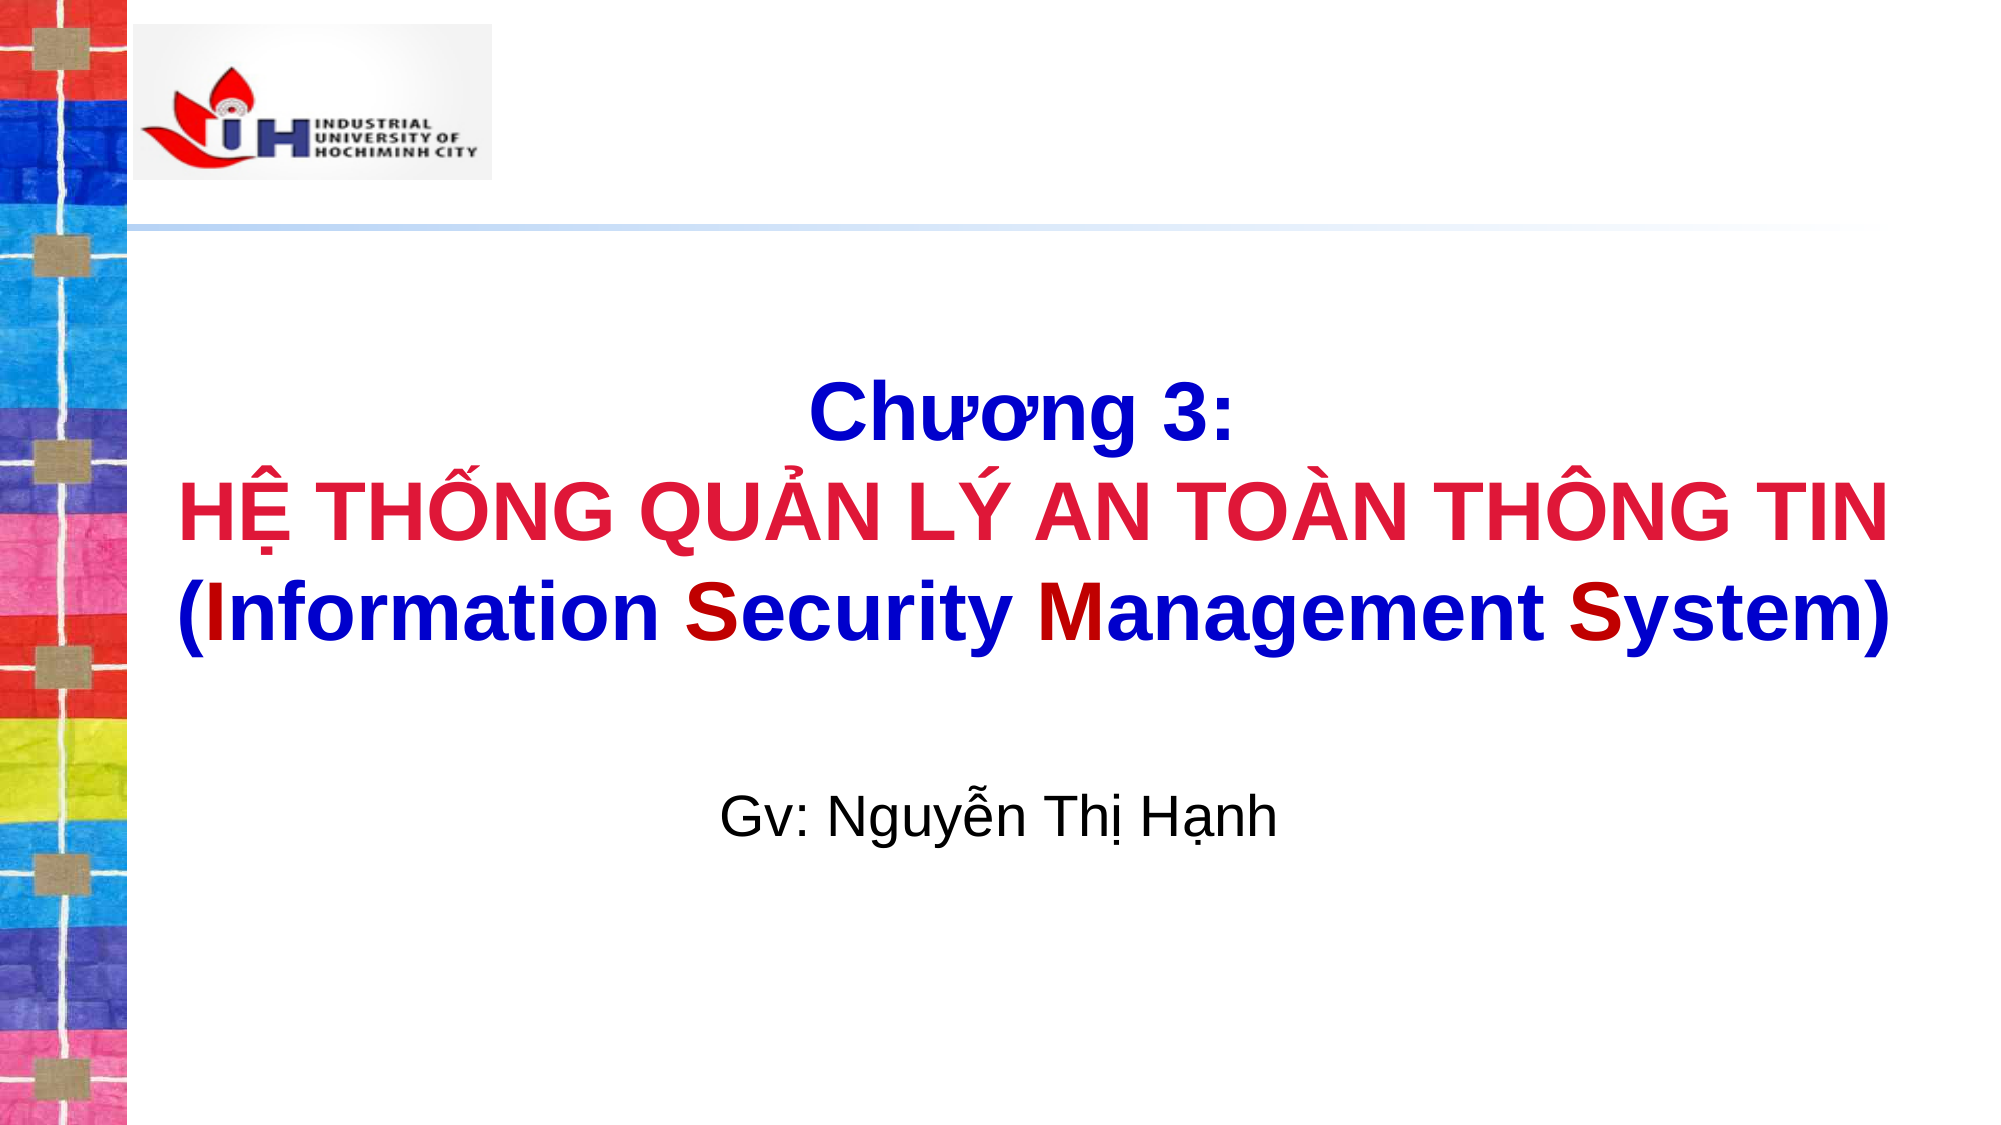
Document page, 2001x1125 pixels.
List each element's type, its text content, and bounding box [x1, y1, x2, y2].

picture [133, 24, 492, 180]
title Chương 3: HỆ THỐNG QUẢN LÝ AN TOÀN THÔNG TIN (Information Security Management System) [150, 350, 1919, 592]
picture [0, 0, 127, 1125]
subtitle Gv: Nguyễn Thị Hạnh [300, 771, 1700, 925]
